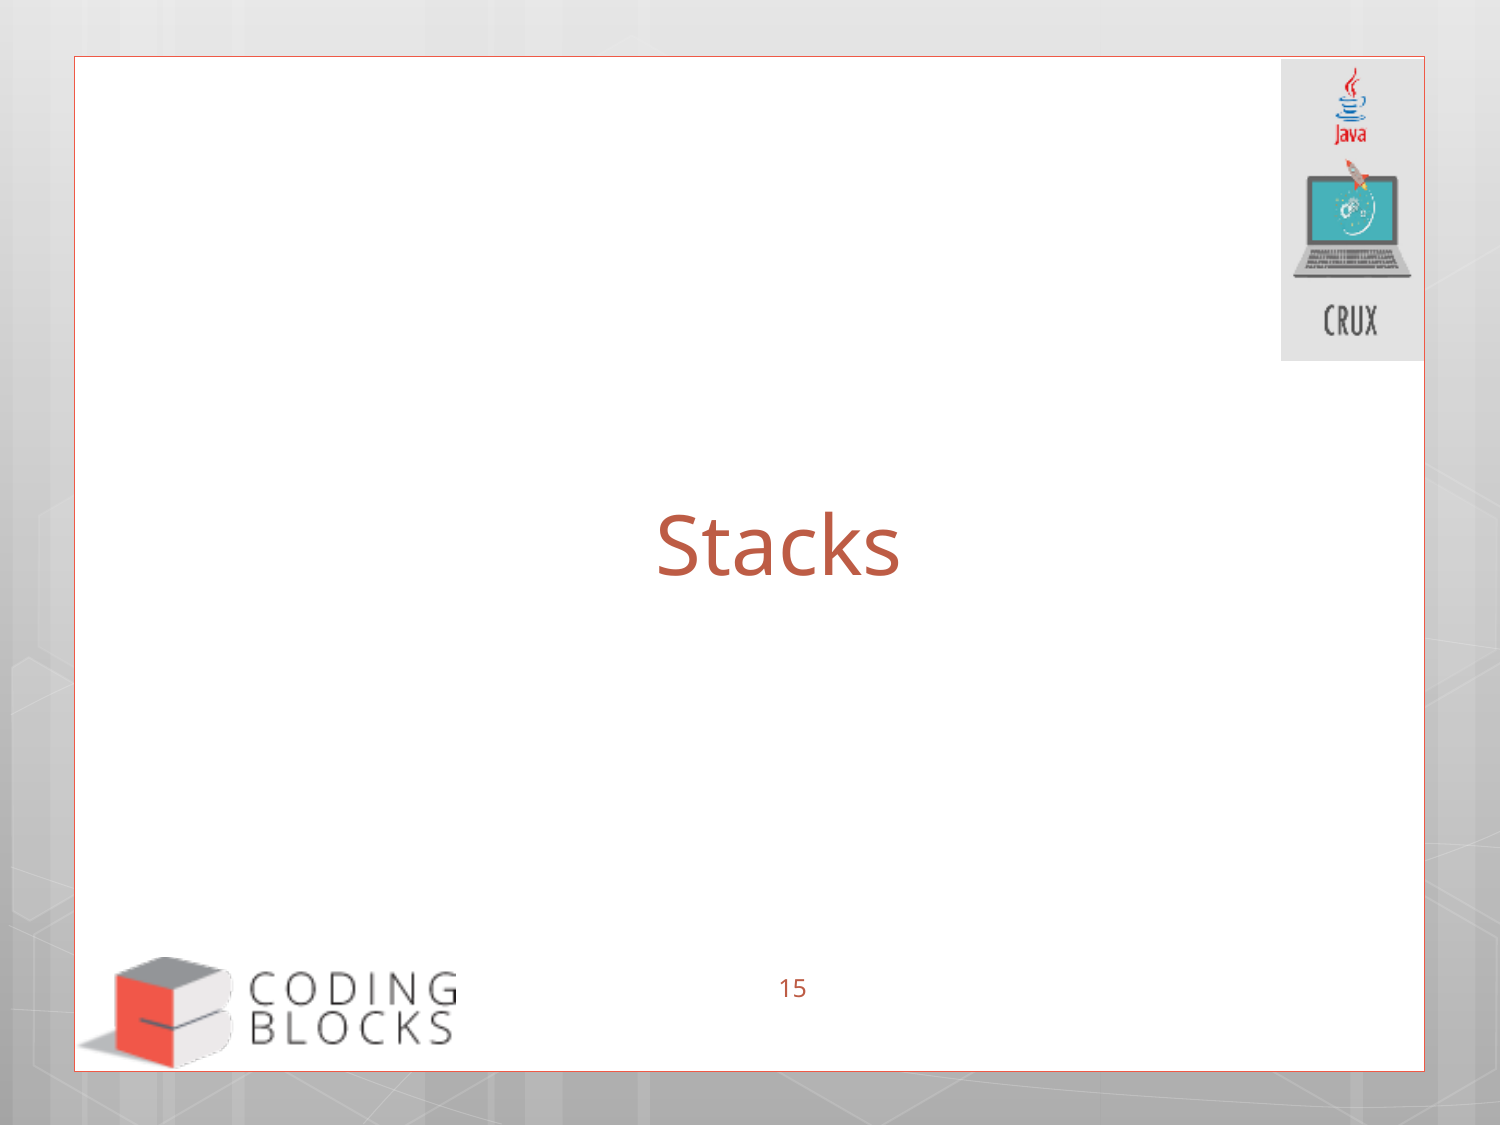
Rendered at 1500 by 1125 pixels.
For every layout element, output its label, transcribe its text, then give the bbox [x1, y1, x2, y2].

footer 15 [763, 960, 1352, 1020]
picture [1281, 59, 1424, 361]
title Stacks [206, 475, 1352, 700]
picture [74, 957, 456, 1071]
